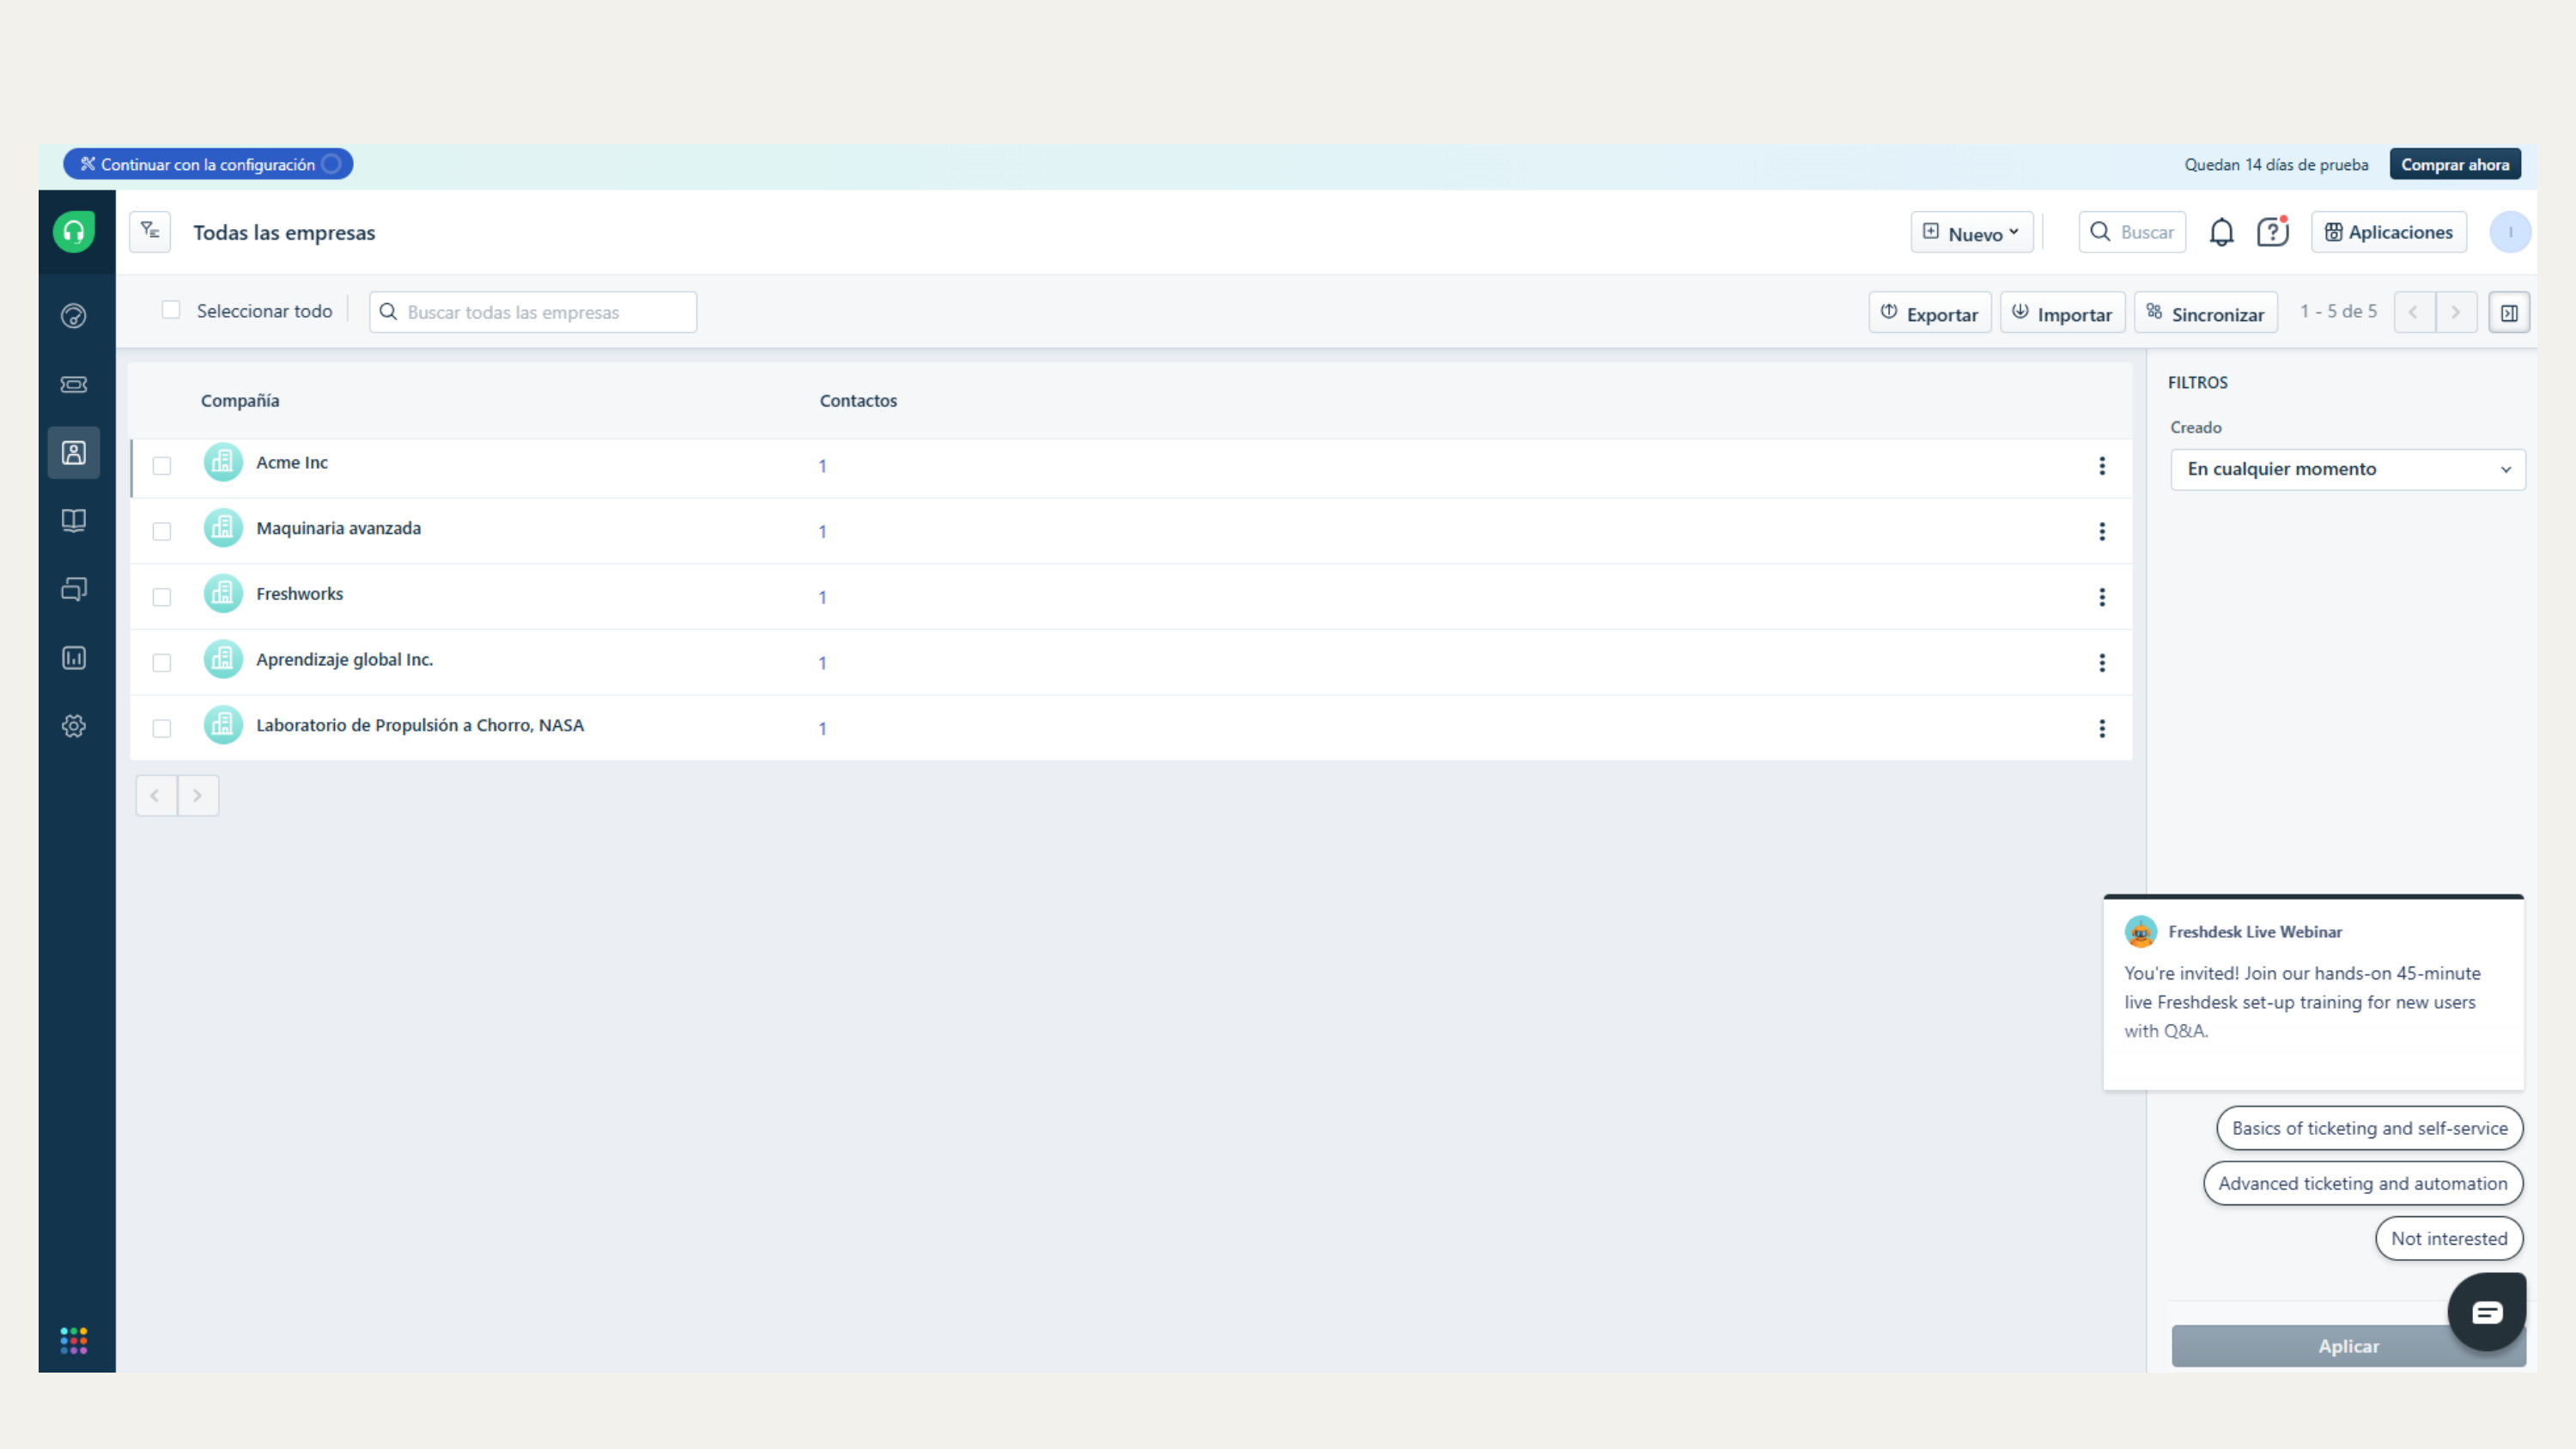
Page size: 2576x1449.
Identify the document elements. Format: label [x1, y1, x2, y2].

text_box [38, 144, 2537, 1373]
